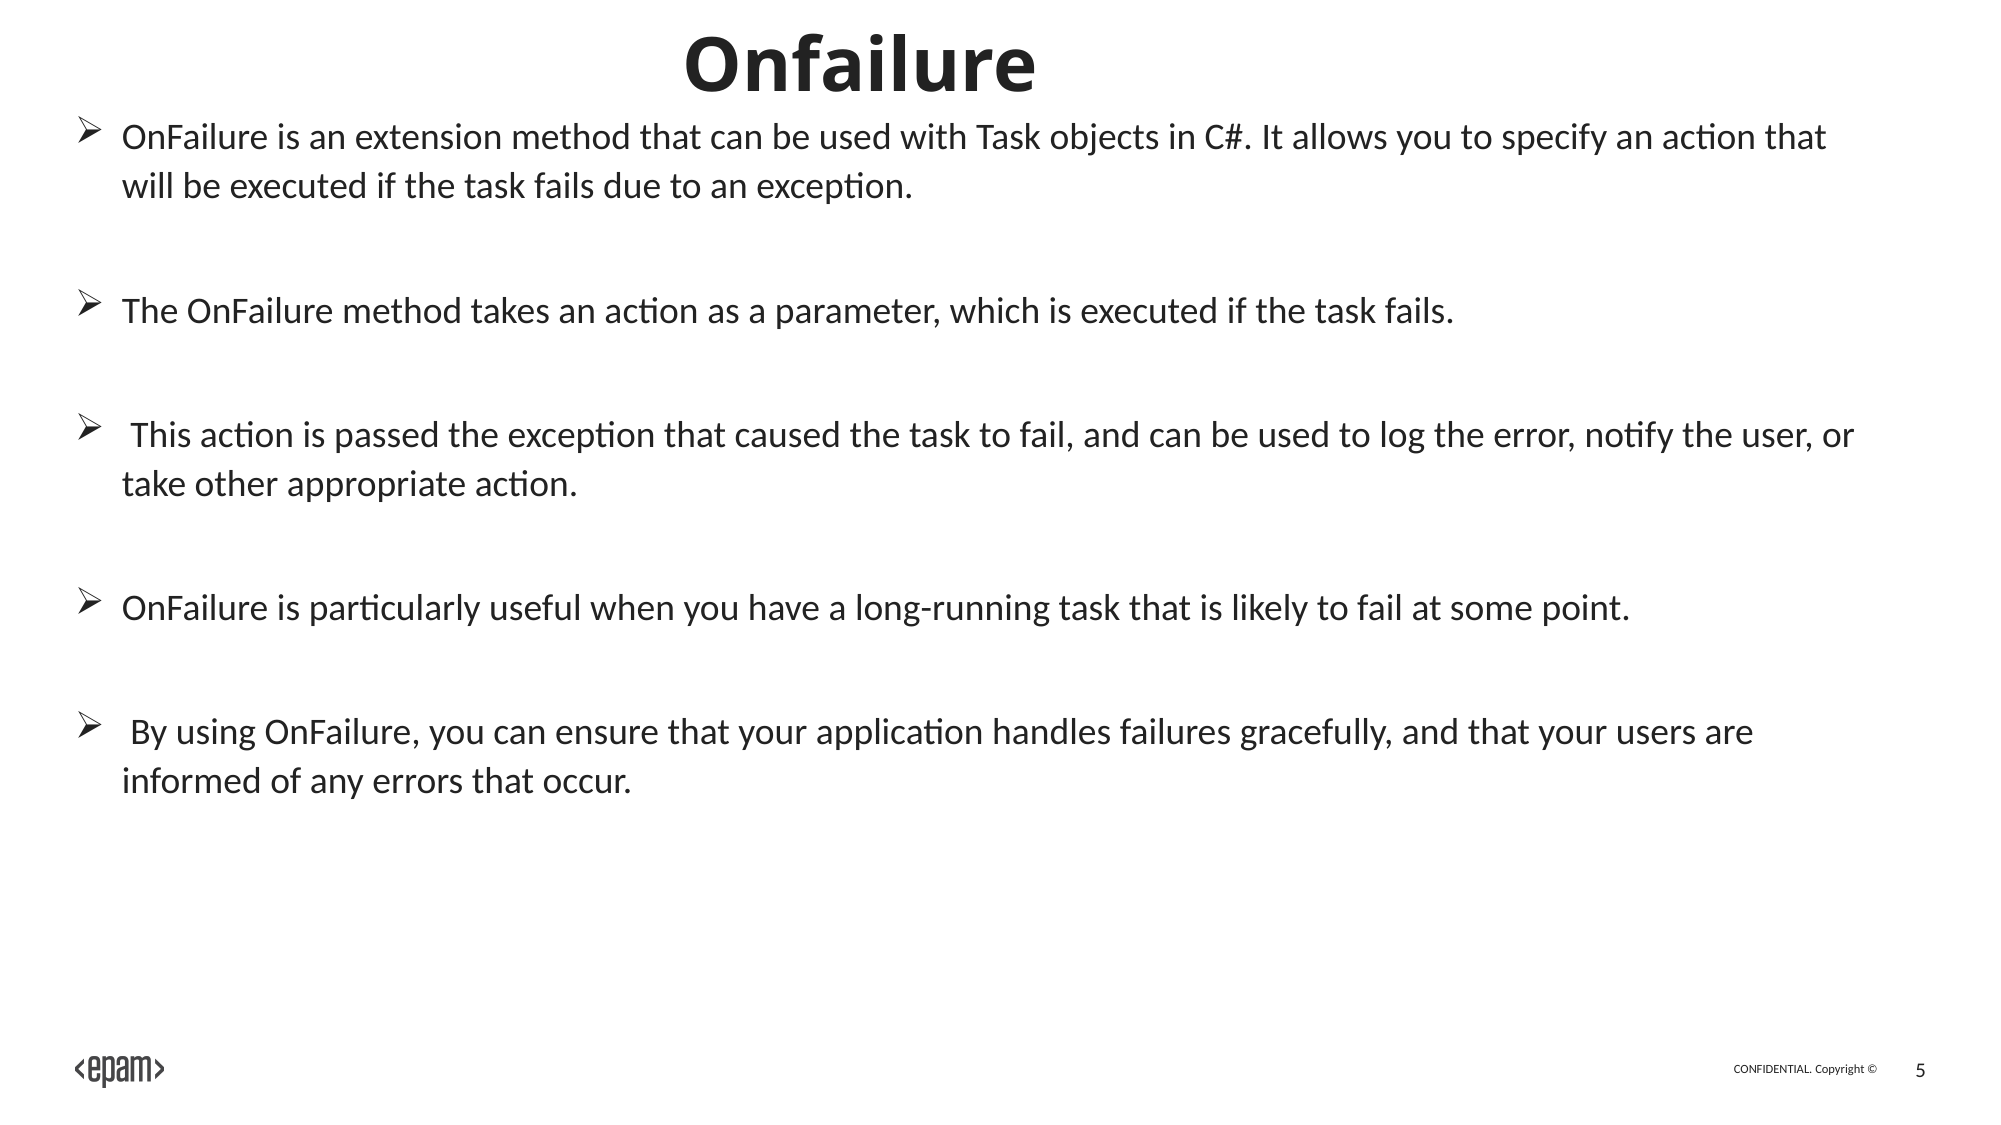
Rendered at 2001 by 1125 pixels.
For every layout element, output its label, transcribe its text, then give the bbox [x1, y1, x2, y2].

list OnFailure is an extension method that can be used with Task objects in C#. It allows you to specify an action that will be executed if the task fails due to an exception. The OnFailure method takes an action as a parameter, which is executed if the task fails. This action is passed the exception that caused the task to fail, and can be used to log the error, notify the user, or take other appropriate action. OnFailure is particularly useful when you have a long-running task that is likely to fail at some point. By using OnFailure, you can ensure that your application handles failures gracefully, and that your users are informed of any errors that occur. [75, 107, 1889, 1030]
picture [75, 1056, 164, 1088]
title Onfailure [682, 16, 1905, 108]
